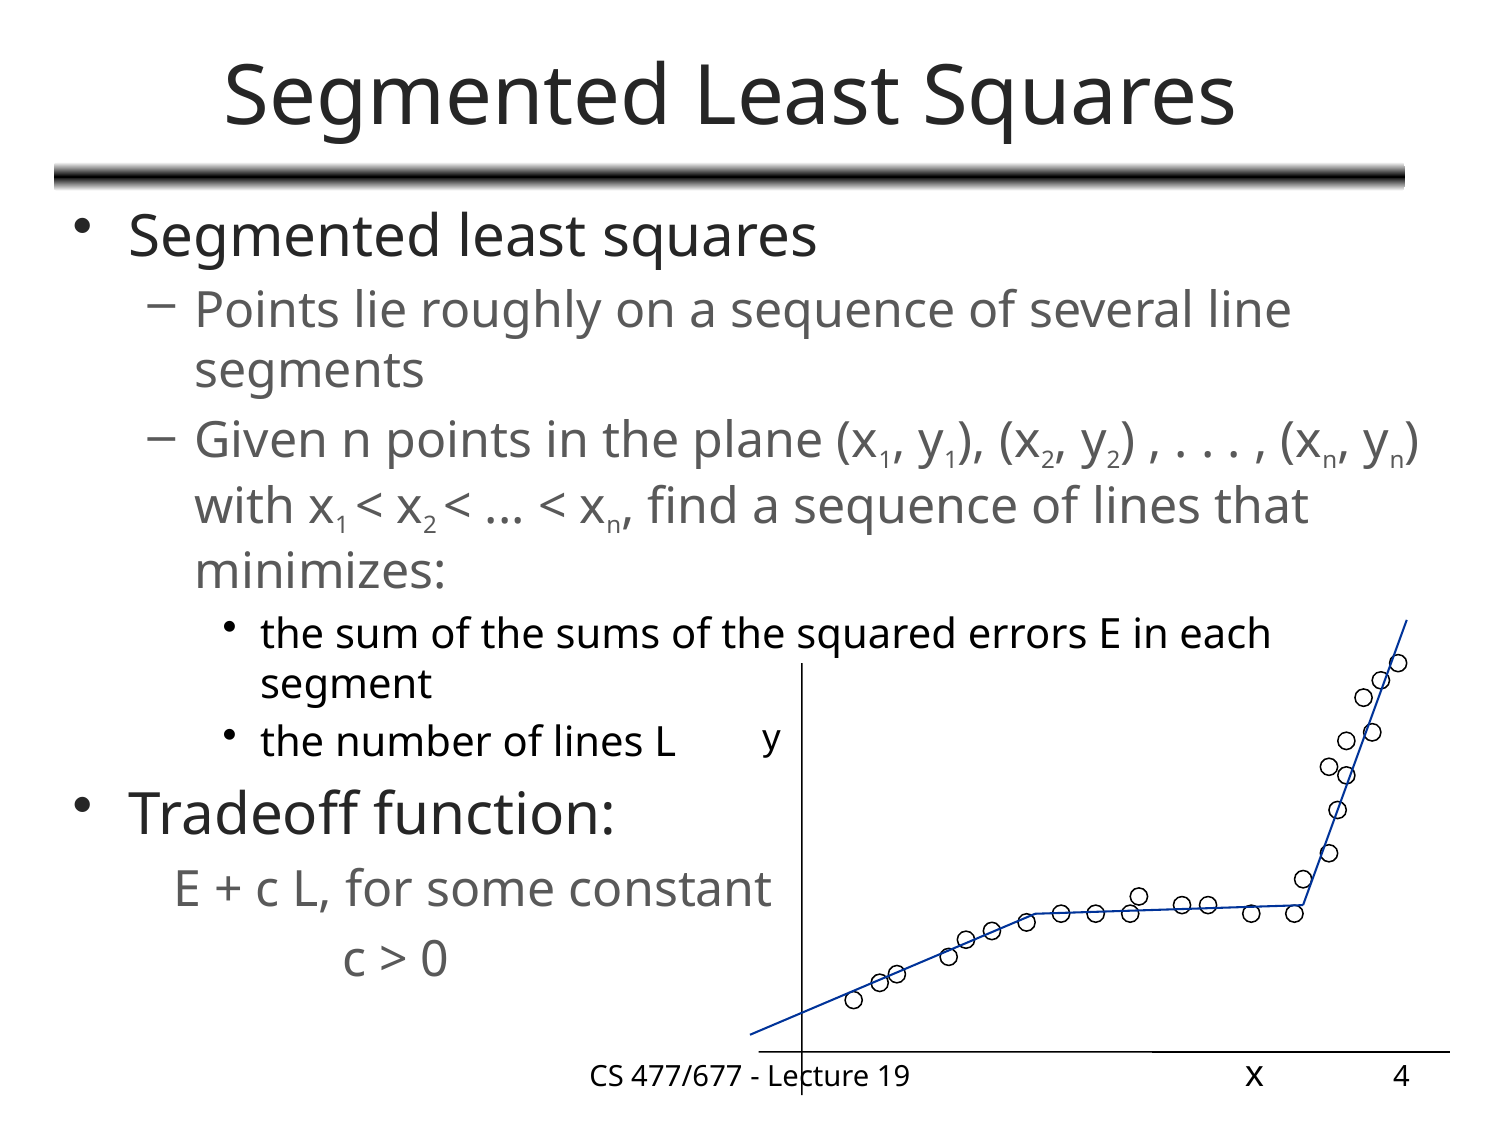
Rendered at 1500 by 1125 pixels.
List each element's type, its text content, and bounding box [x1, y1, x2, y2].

list Segmented least squares Points lie roughly on a sequence of several line segments Given n points in the plane (x1, y1), (x2, y2) , . . . , (xn, yn) with x1 < x2 < ... < xn, find a sequence of lines that minimizes: the sum of the sums of the squared errors E in each segment the number of lines L Tradeoff function: E + c L, for some constant c > 0 [57, 190, 1452, 1024]
text_box x [1230, 1044, 1280, 1049]
footer CS 477/677 - Lecture 19 [512, 1049, 988, 1103]
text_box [749, 619, 1407, 1036]
title Segmented Least Squares [55, 16, 1407, 166]
slide_number 4 [1074, 1049, 1426, 1103]
